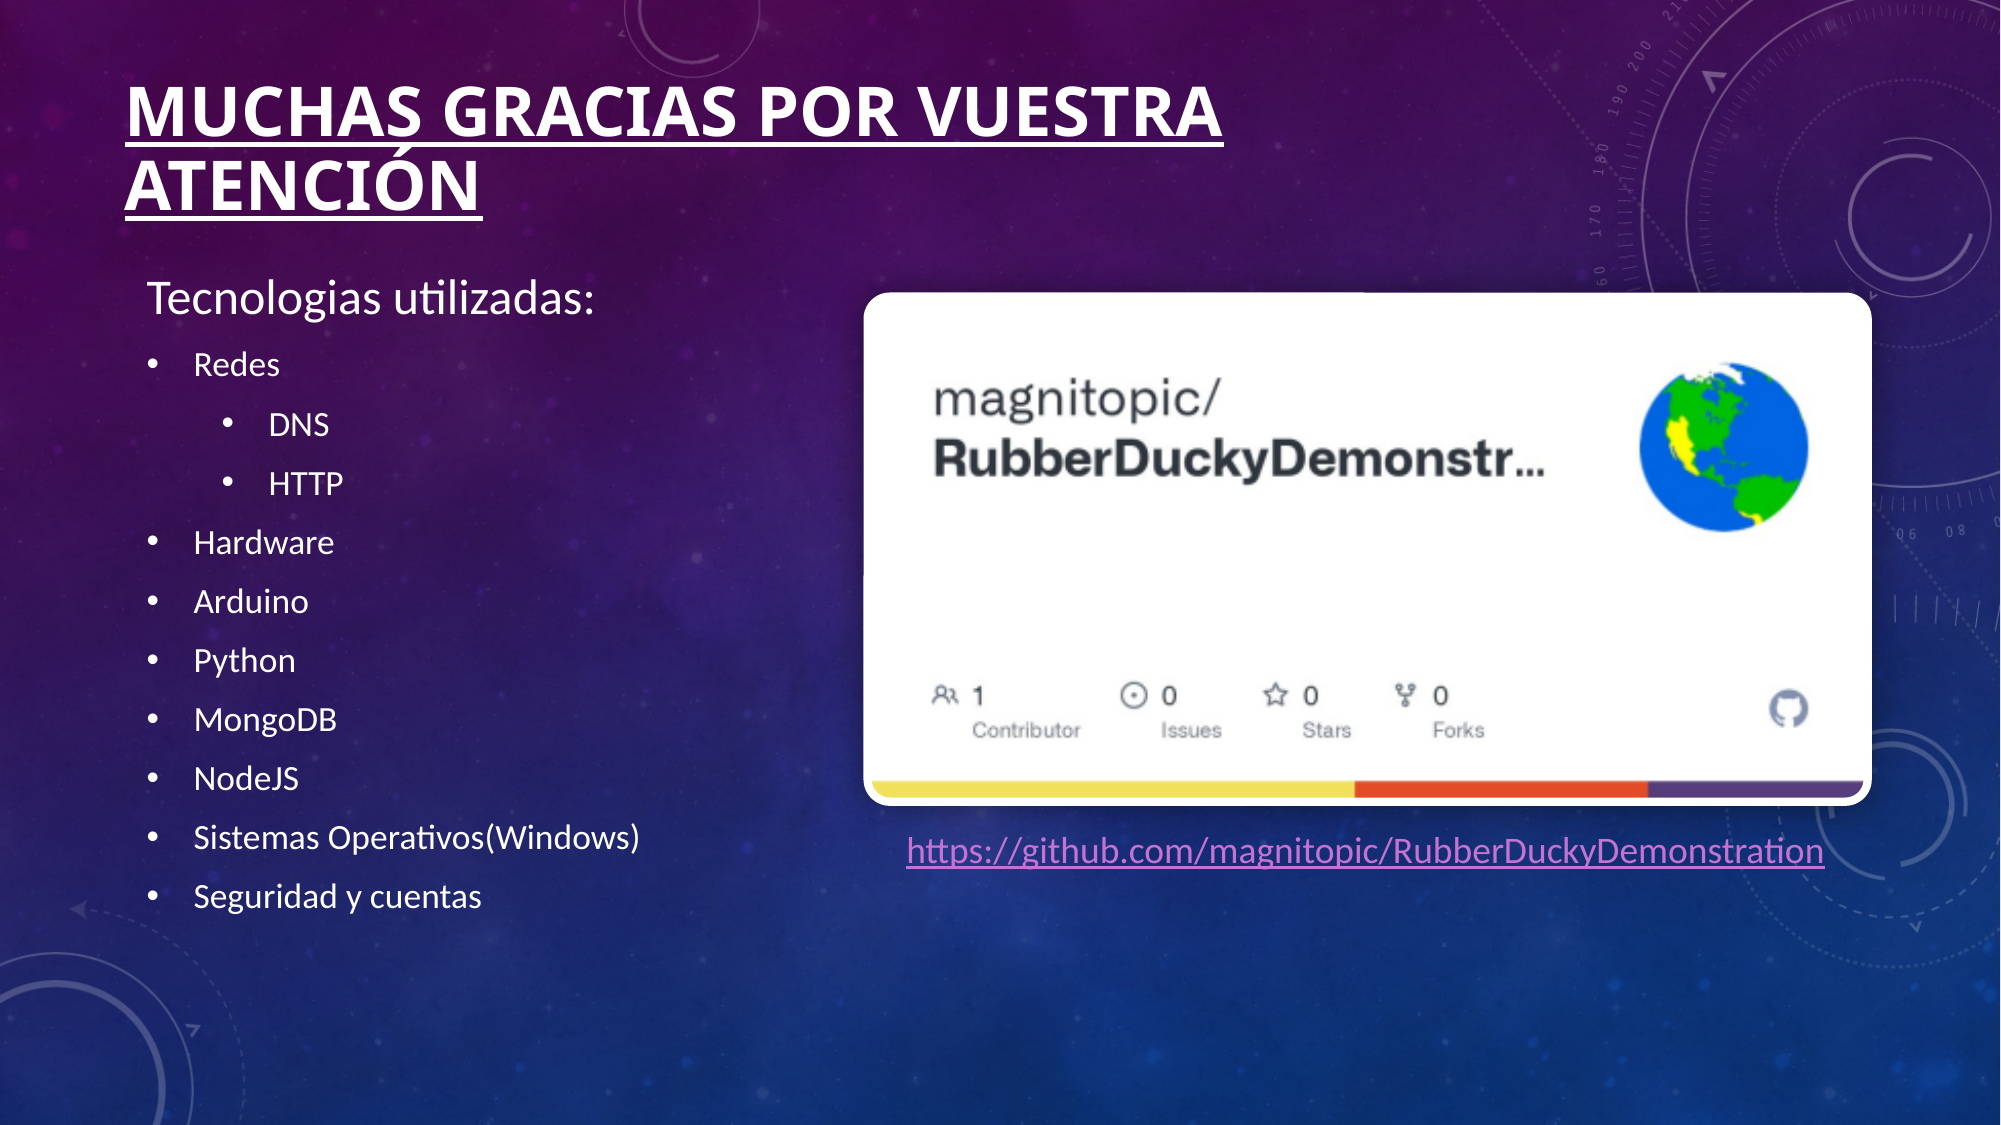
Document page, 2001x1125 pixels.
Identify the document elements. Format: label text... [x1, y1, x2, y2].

list Tecnologias utilizadas: Redes DNS HTTP Hardware Arduino Python MongoDB NodeJS Sistemas Operativos(Windows) Seguridad y cuentas [131, 220, 789, 968]
picture [0, 0, 2001, 1125]
text_box https://github.com/magnitopic/RubberDuckyDemonstration [891, 818, 1844, 879]
title muchas gracias por vuestra atención [109, 32, 1467, 271]
